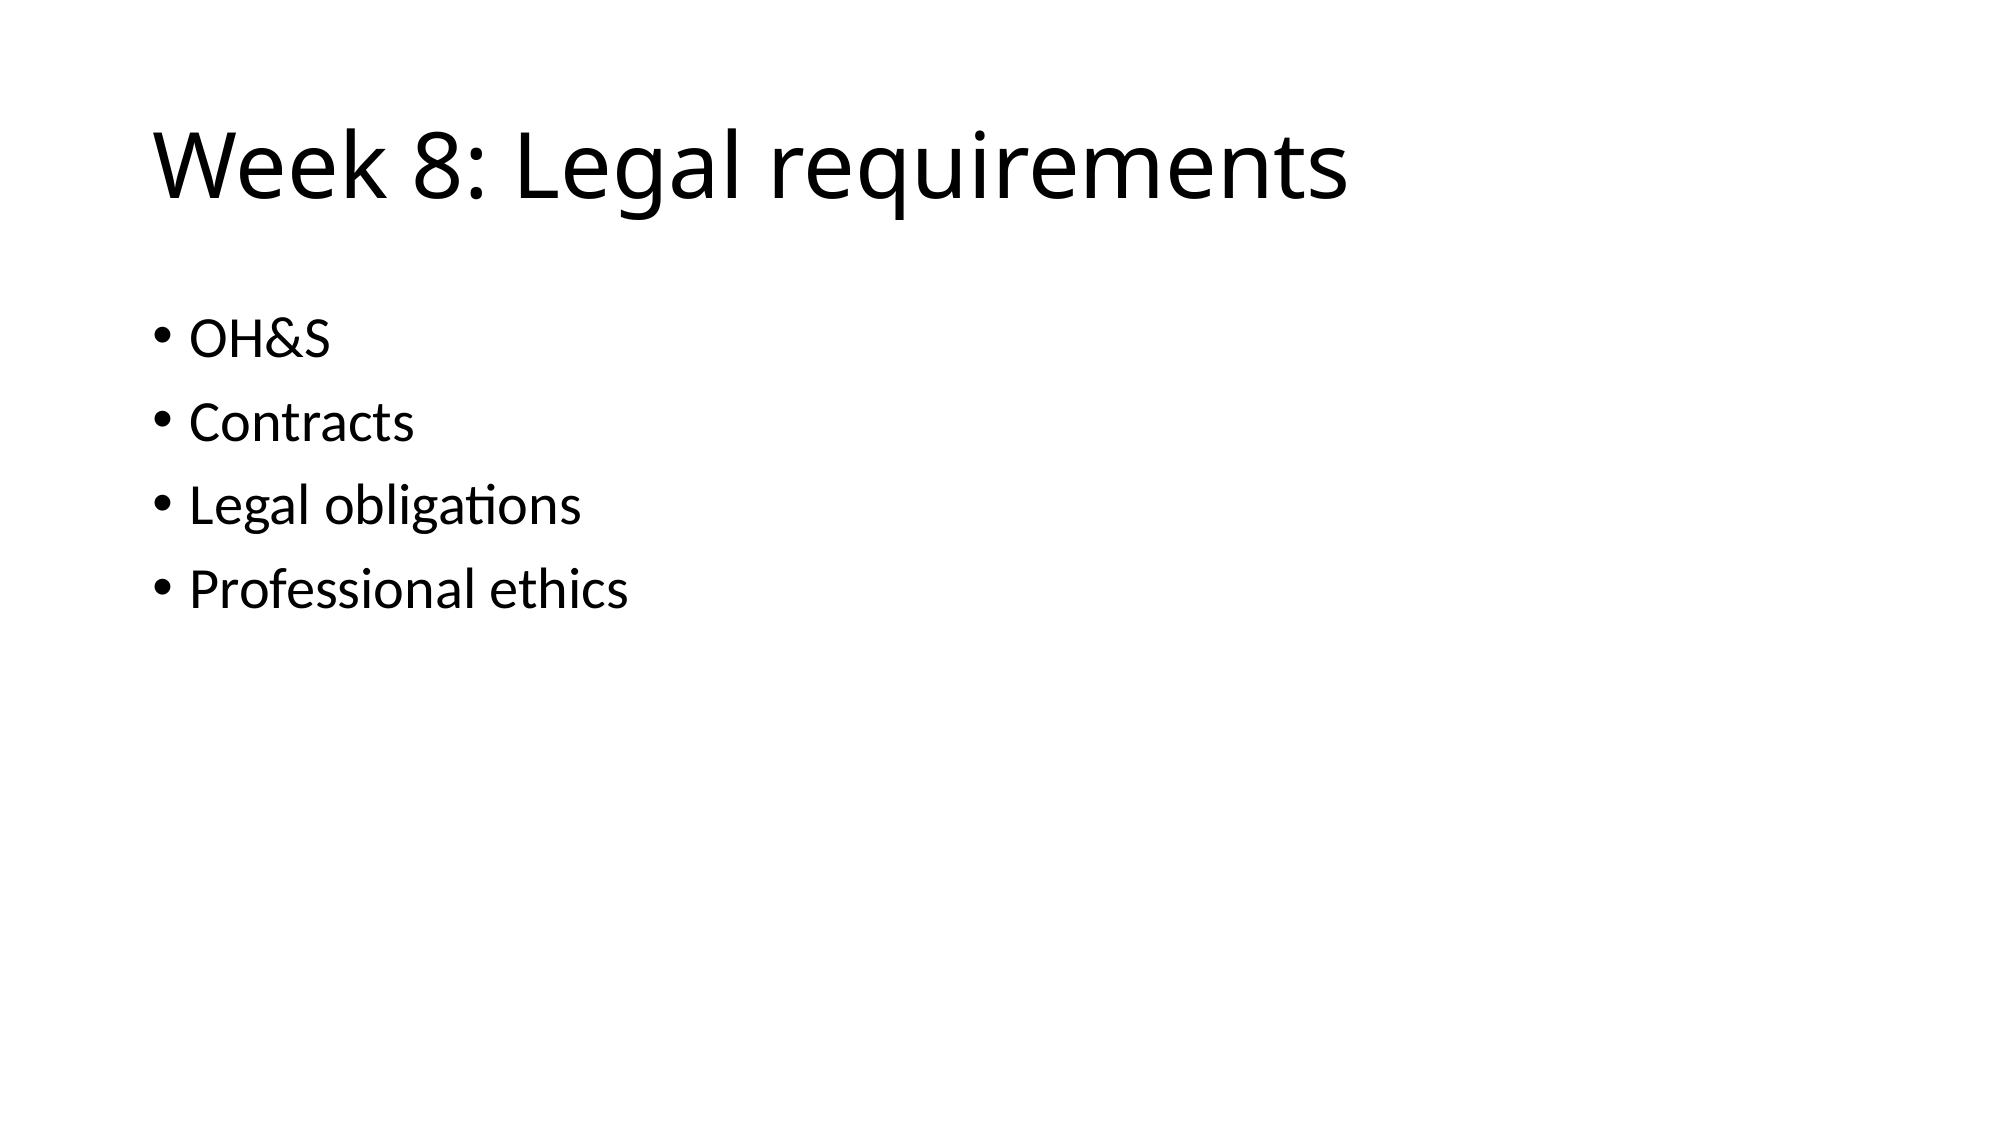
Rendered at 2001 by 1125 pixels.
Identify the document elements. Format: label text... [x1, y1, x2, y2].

title Week 8: Legal requirements [137, 59, 1863, 278]
list OH&S Contracts Legal obligations Professional ethics [137, 299, 1863, 1014]
